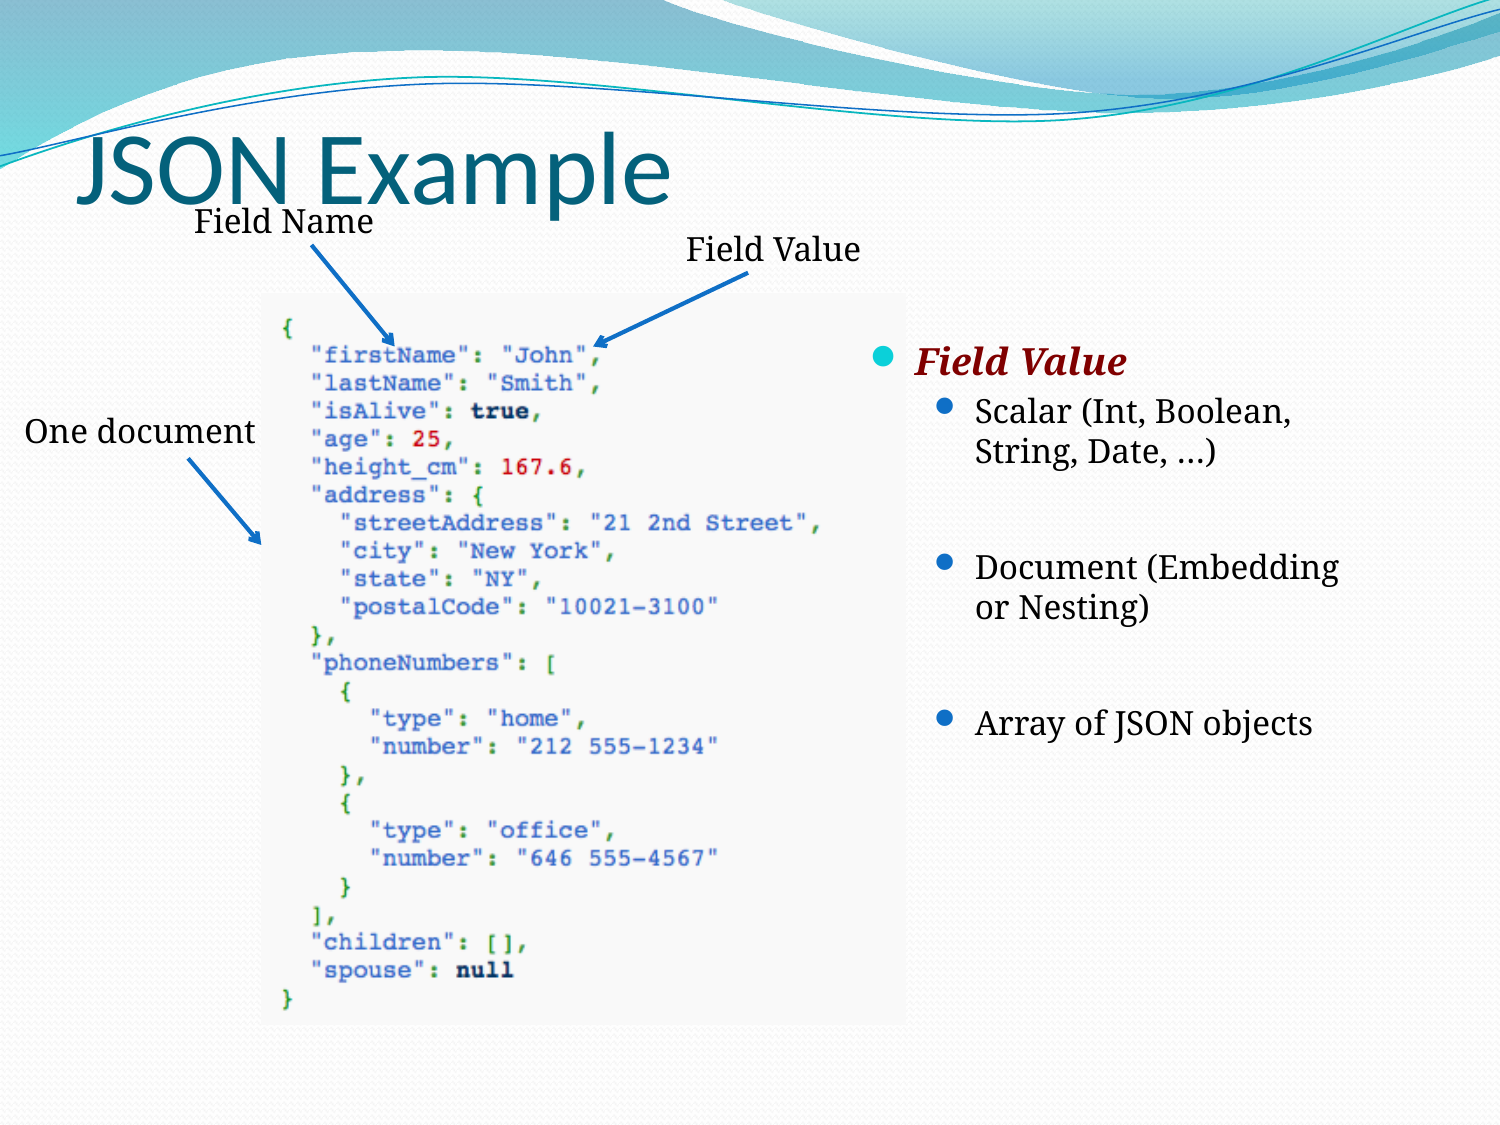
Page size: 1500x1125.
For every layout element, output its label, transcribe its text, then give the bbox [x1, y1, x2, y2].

text_box Field Name [178, 192, 390, 248]
list Field Value Scalar (Int, Boolean, String, Date, …) Document (Embedding or Nesting) Array of JSON objects [912, 330, 1399, 844]
title JSON Example [75, 37, 1425, 225]
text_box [187, 458, 262, 546]
text_box Field Value [670, 220, 877, 276]
text_box One document [9, 402, 254, 458]
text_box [311, 244, 395, 347]
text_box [592, 272, 749, 347]
picture [261, 293, 906, 1025]
